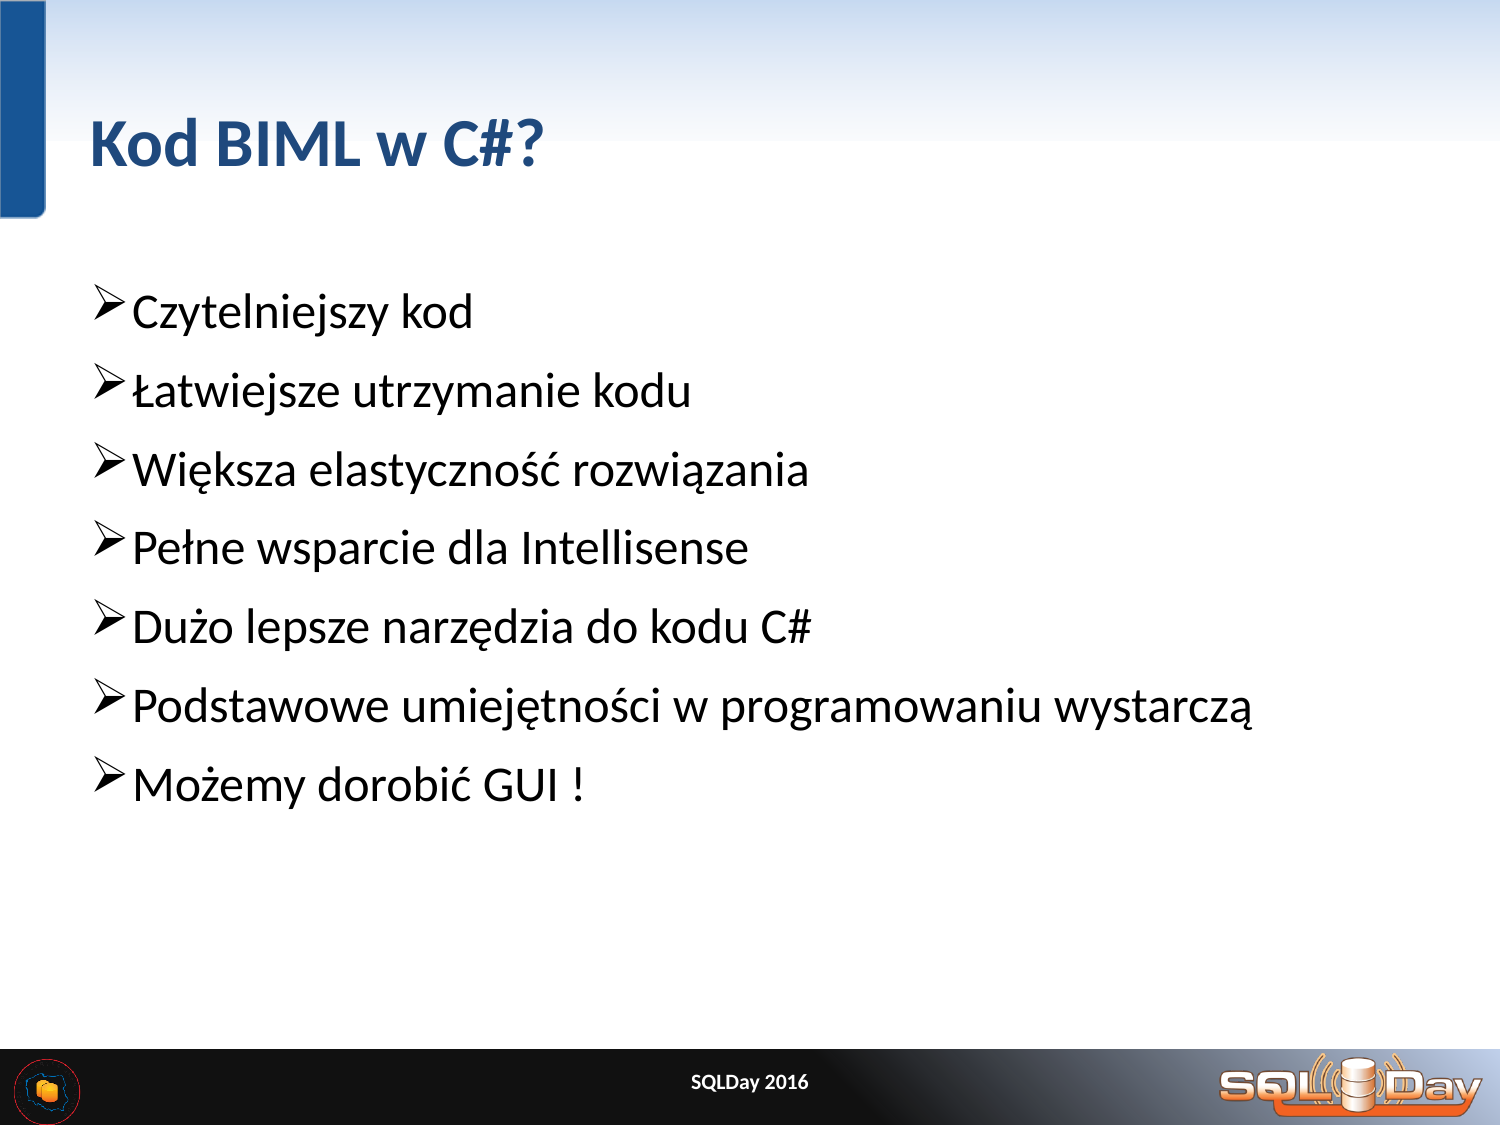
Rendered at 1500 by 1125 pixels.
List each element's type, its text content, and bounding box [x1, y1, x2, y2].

title Kod BIML w C#? [75, 45, 1425, 233]
picture [12, 1057, 81, 1125]
picture [0, 0, 46, 219]
picture [1219, 1053, 1483, 1117]
list Czytelniejszy kod Łatwiejsze utrzymanie kodu Większa elastyczność rozwiązania Pełne wsparcie dla Intellisense Dużo lepsze narzędzia do kodu C# Podstawowe umiejętności w programowaniu wystarczą Możemy dorobić GUI ! [75, 262, 1425, 1005]
